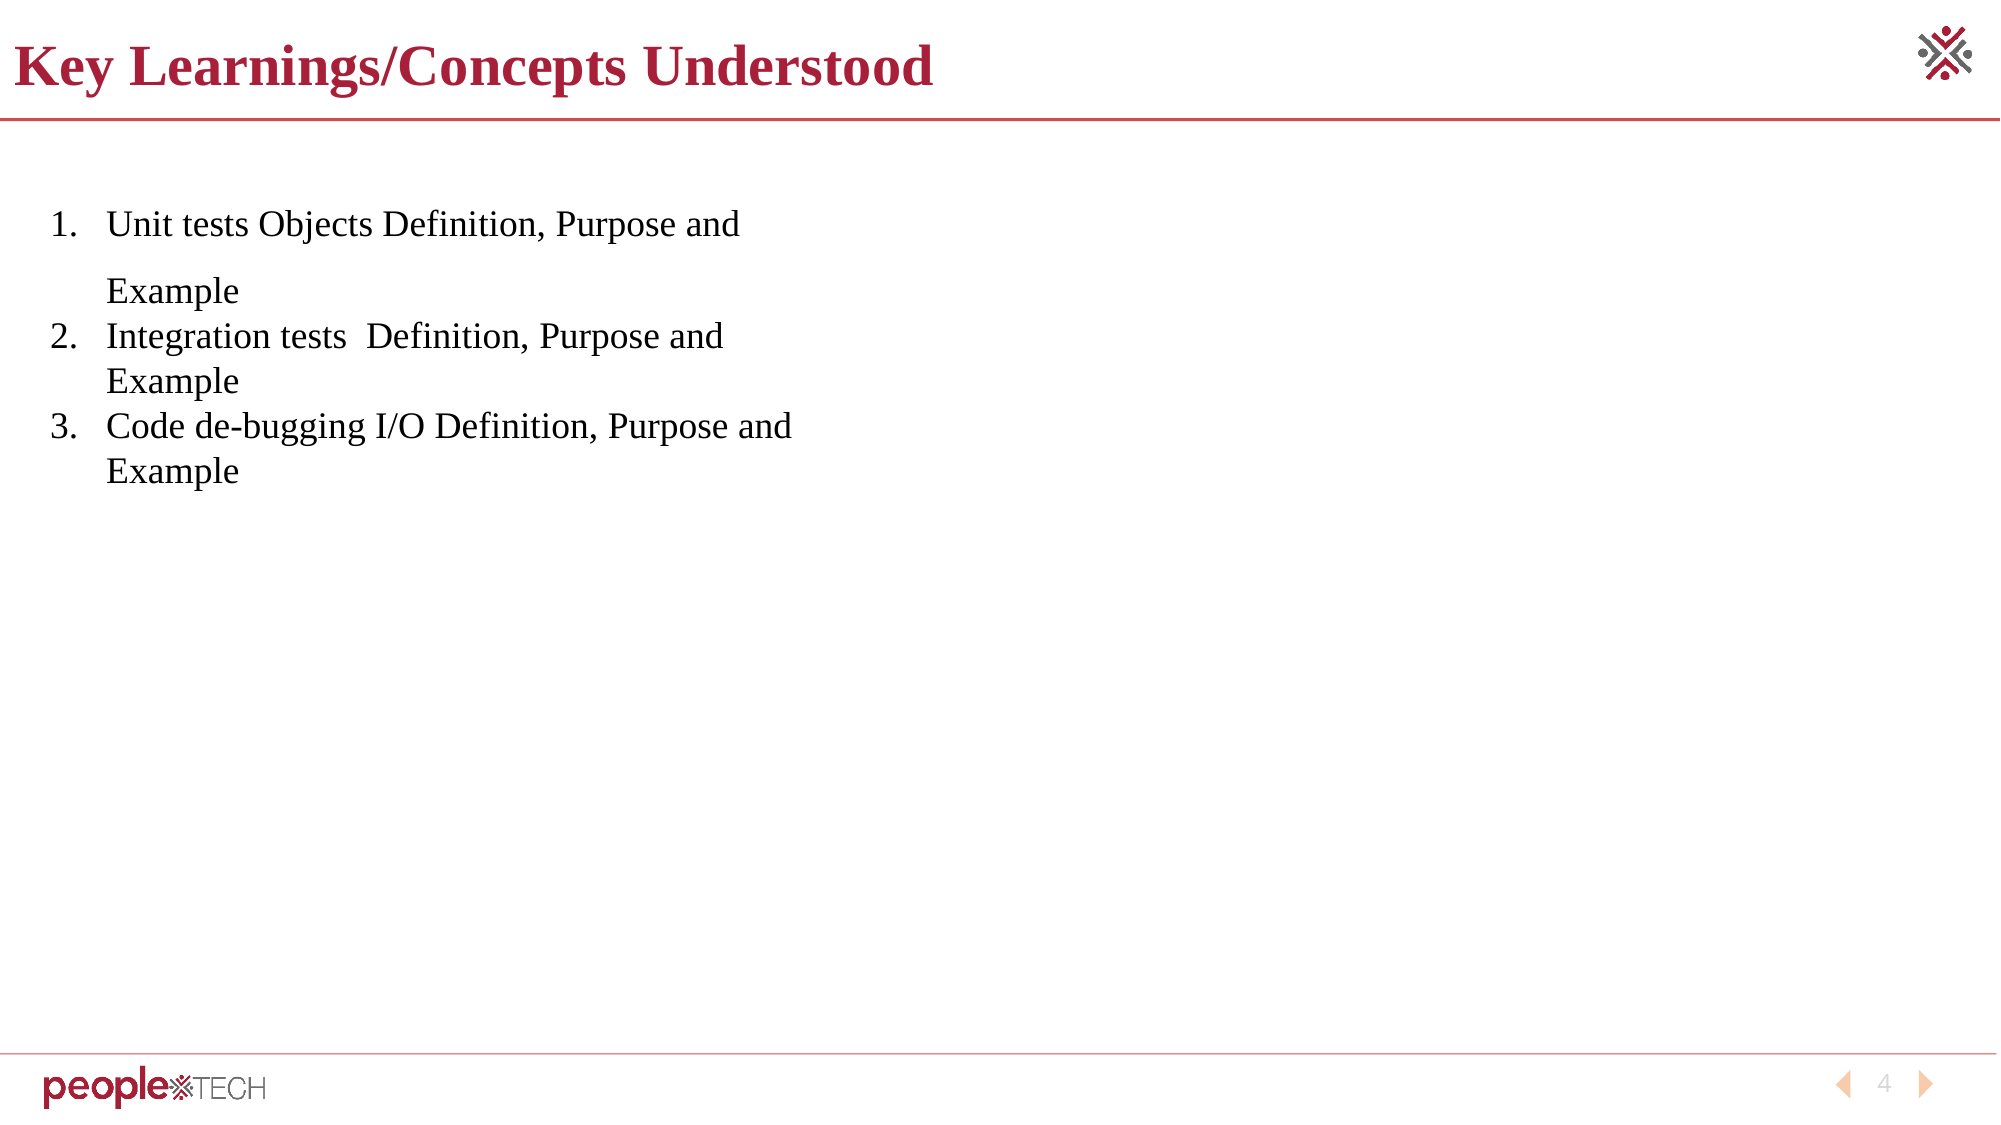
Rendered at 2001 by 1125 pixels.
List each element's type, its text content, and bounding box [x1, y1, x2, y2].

picture [1918, 26, 1972, 80]
picture [31, 1059, 275, 1115]
text_box Unit tests Objects Definition, Purpose and Example Integration tests Definition, Purpose and Example Code de-bugging I/O Definition, Purpose and Example [34, 168, 839, 566]
text_box Key Learnings/Concepts Understood [0, 19, 951, 165]
